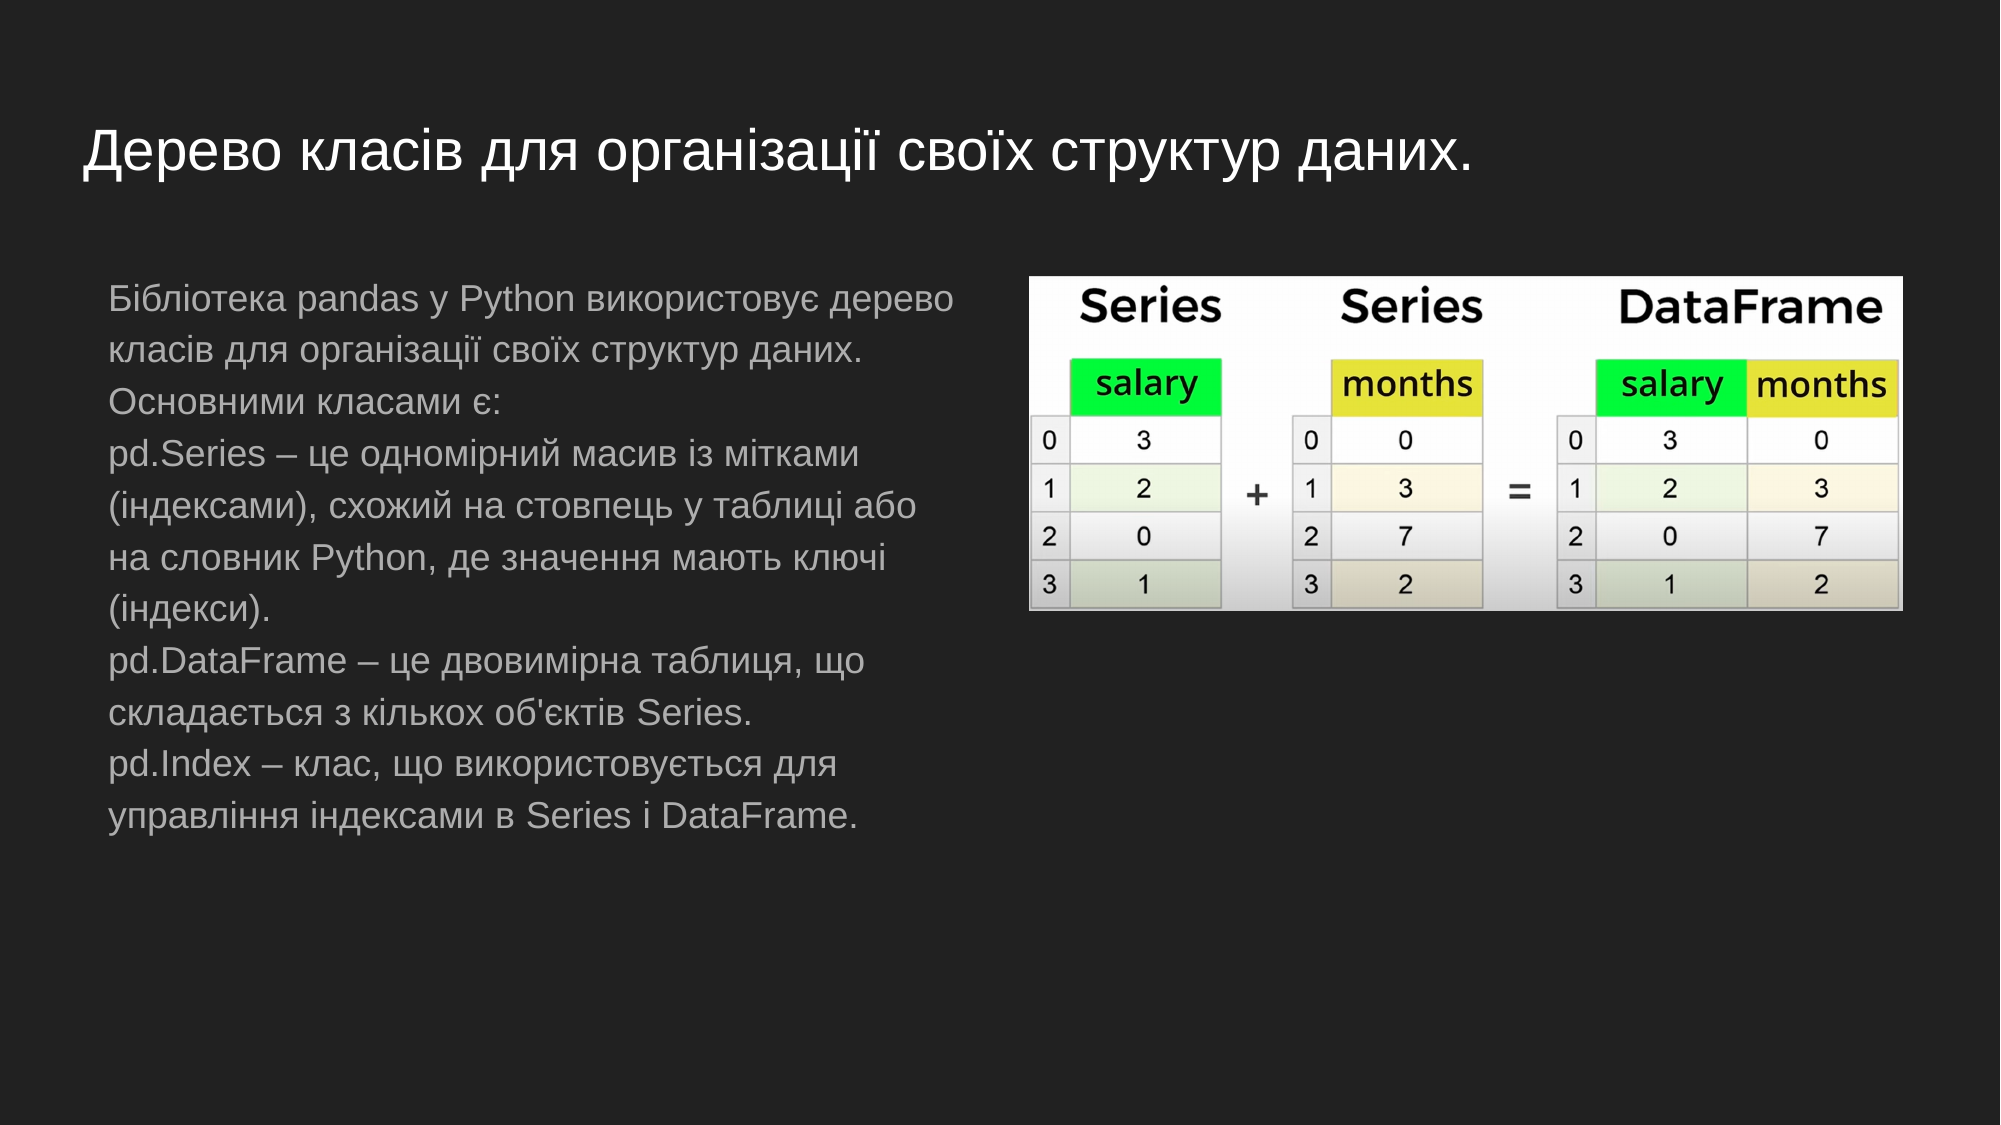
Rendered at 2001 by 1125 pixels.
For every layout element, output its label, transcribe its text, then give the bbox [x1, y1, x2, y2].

title Дерево класів для організації своїх структур даних. [68, 97, 1932, 223]
list Бібліотека pandas у Python використовує дерево класів для організації своїх структур даних. Основними класами є: pd.Series – це одномірний масив із мітками (індексами), схожий на стовпець у таблиці або на словник Python, де значення мають ключі (індекси). pd.DataFrame – це двовимірна таблиця, що складається з кількох об'єктів Series. pd.Index – клас, що використовується для управління індексами в Series і DataFrame. [68, 252, 971, 1016]
picture [1029, 276, 1903, 611]
